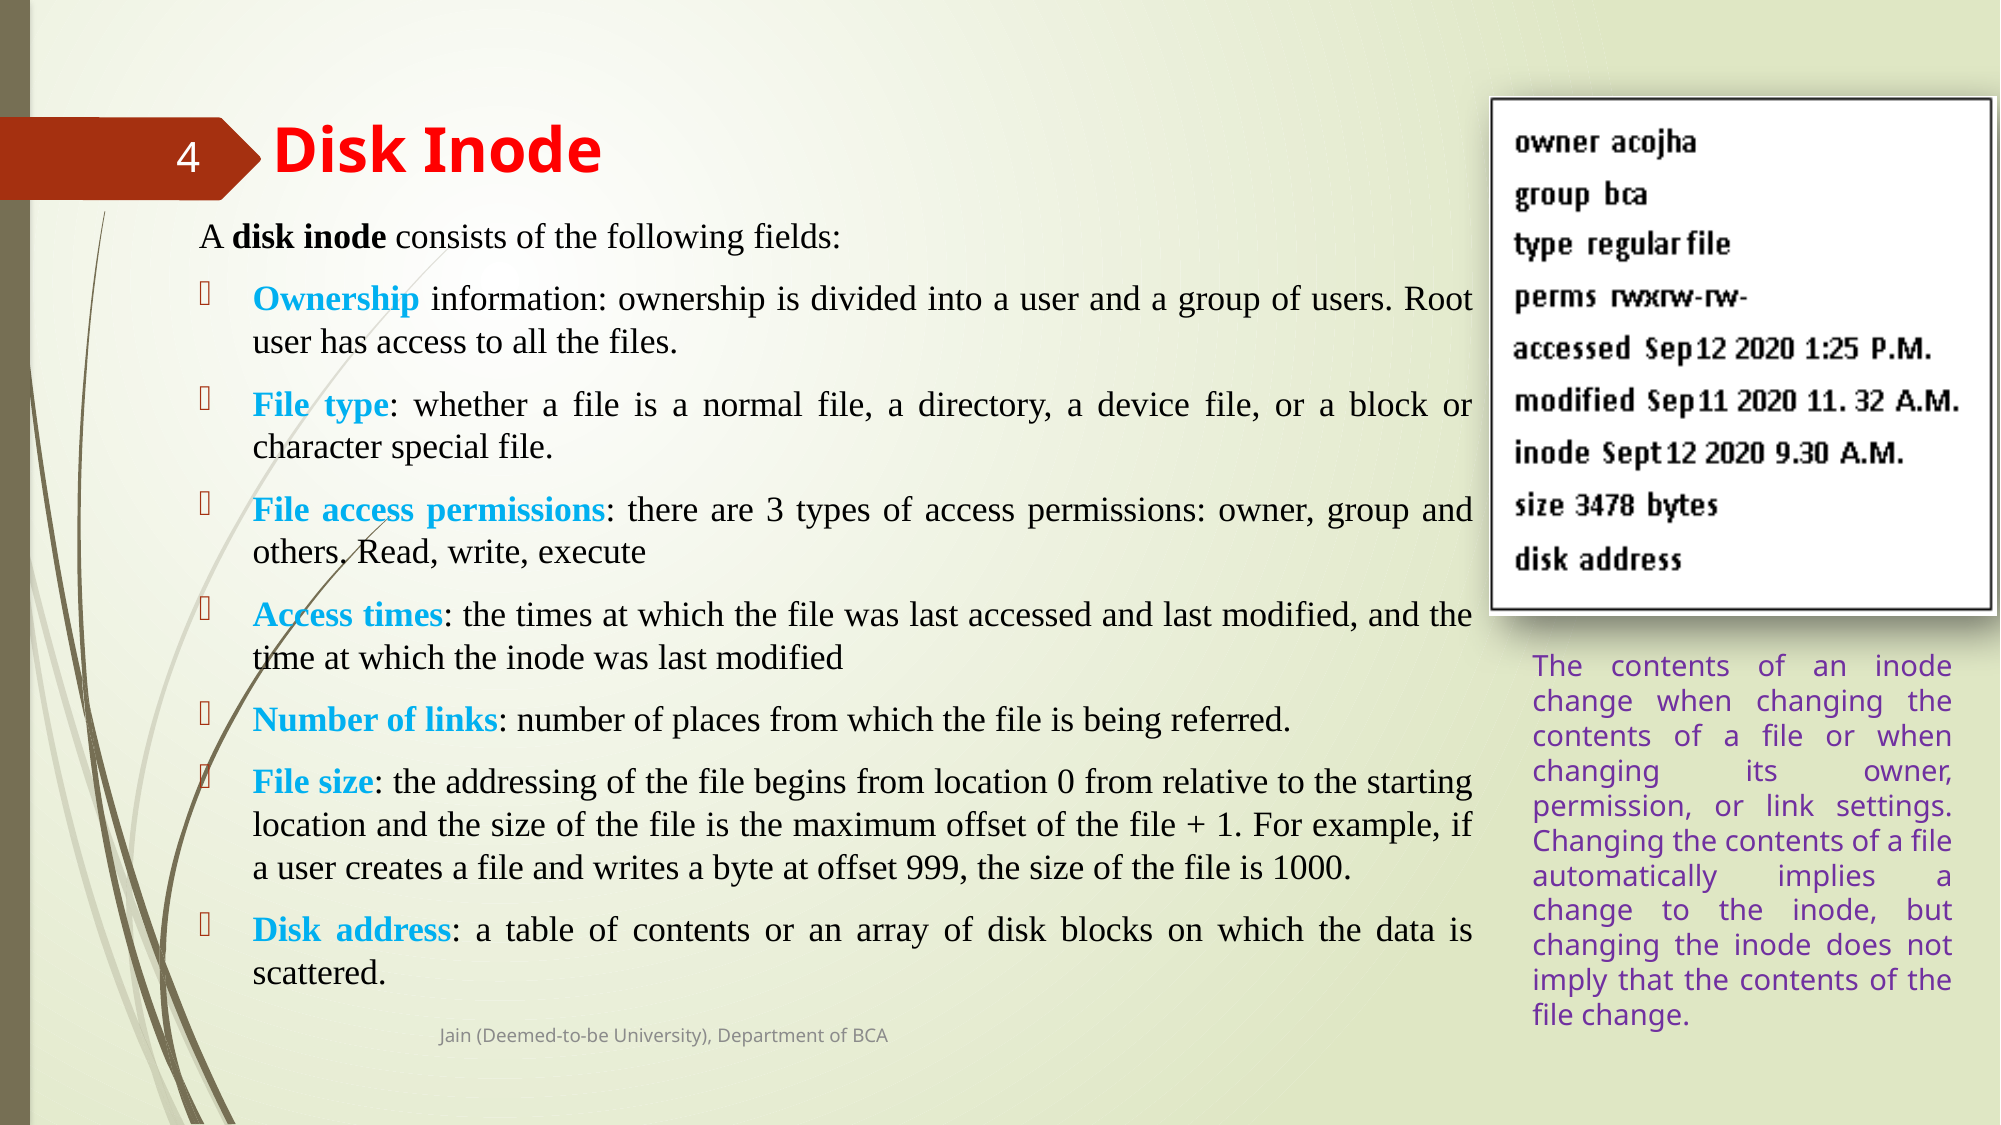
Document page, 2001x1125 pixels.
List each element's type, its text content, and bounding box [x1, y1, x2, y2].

footer Jain (Deemed-to-be University), Department of BCA [424, 1006, 1675, 1067]
list A disk inode consists of the following fields: Ownership information: ownership is divided into a user and a group of users. Root user has access to all the files. File type: whether a file is a normal file, a directory, a device file, or a block or character special file. File access permissions: there are 3 types of access permissions: owner, group and others. Read, write, execute Access times: the times at which the file was last accessed and last modified, and the time at which the inode was last modified Number of links: number of places from which the file is being referred. File size: the addressing of the file begins from location 0 from relative to the starting location and the size of the file is the maximum offset of the file + 1. For example, if a user creates a file and writes a byte at offset 999, the size of the file is 1000. Disk address: a table of contents or an array of disk blocks on which the data is scattered. [184, 205, 1490, 1018]
slide_number 4 [87, 129, 216, 190]
text_box The contents of an inode change when changing the contents of a file or when changing its owner, permission, or link settings. Changing the contents of a file automatically implies a change to the inode, but changing the inode does not imply that the contents of the file change. [1517, 639, 1968, 1039]
picture [1488, 96, 1997, 616]
title Disk Inode [257, 102, 1164, 193]
